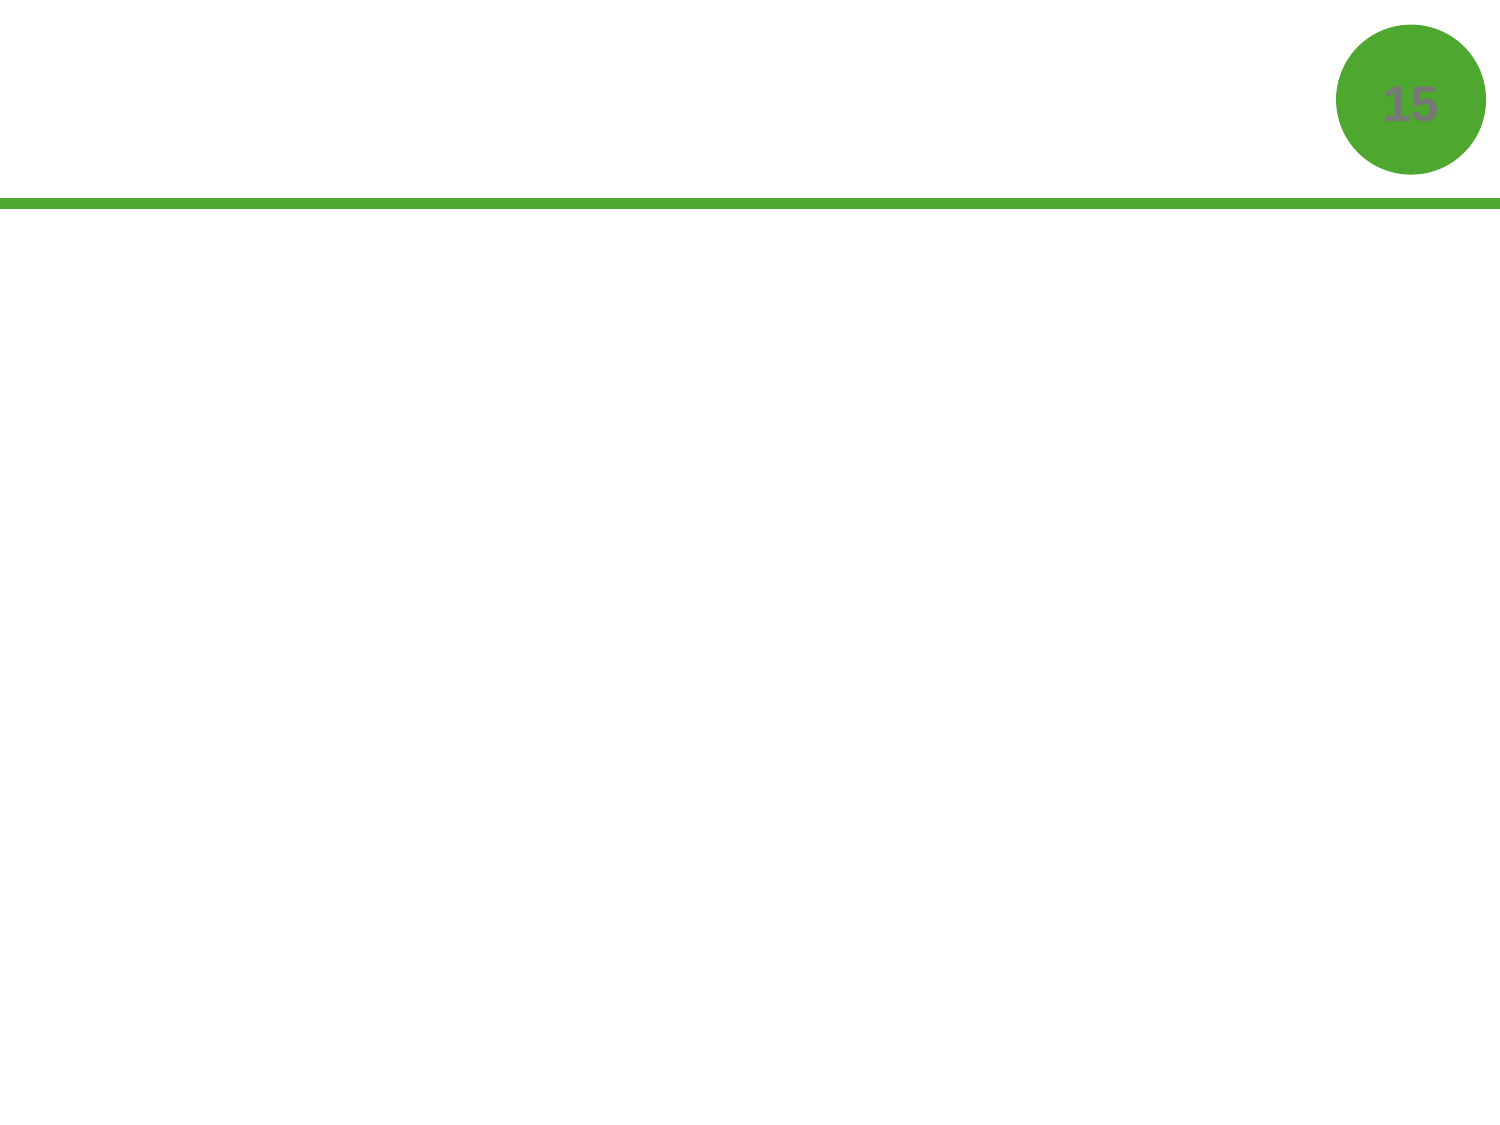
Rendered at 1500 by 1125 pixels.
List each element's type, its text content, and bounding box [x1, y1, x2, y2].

slide_number 14 [1364, 71, 1458, 132]
